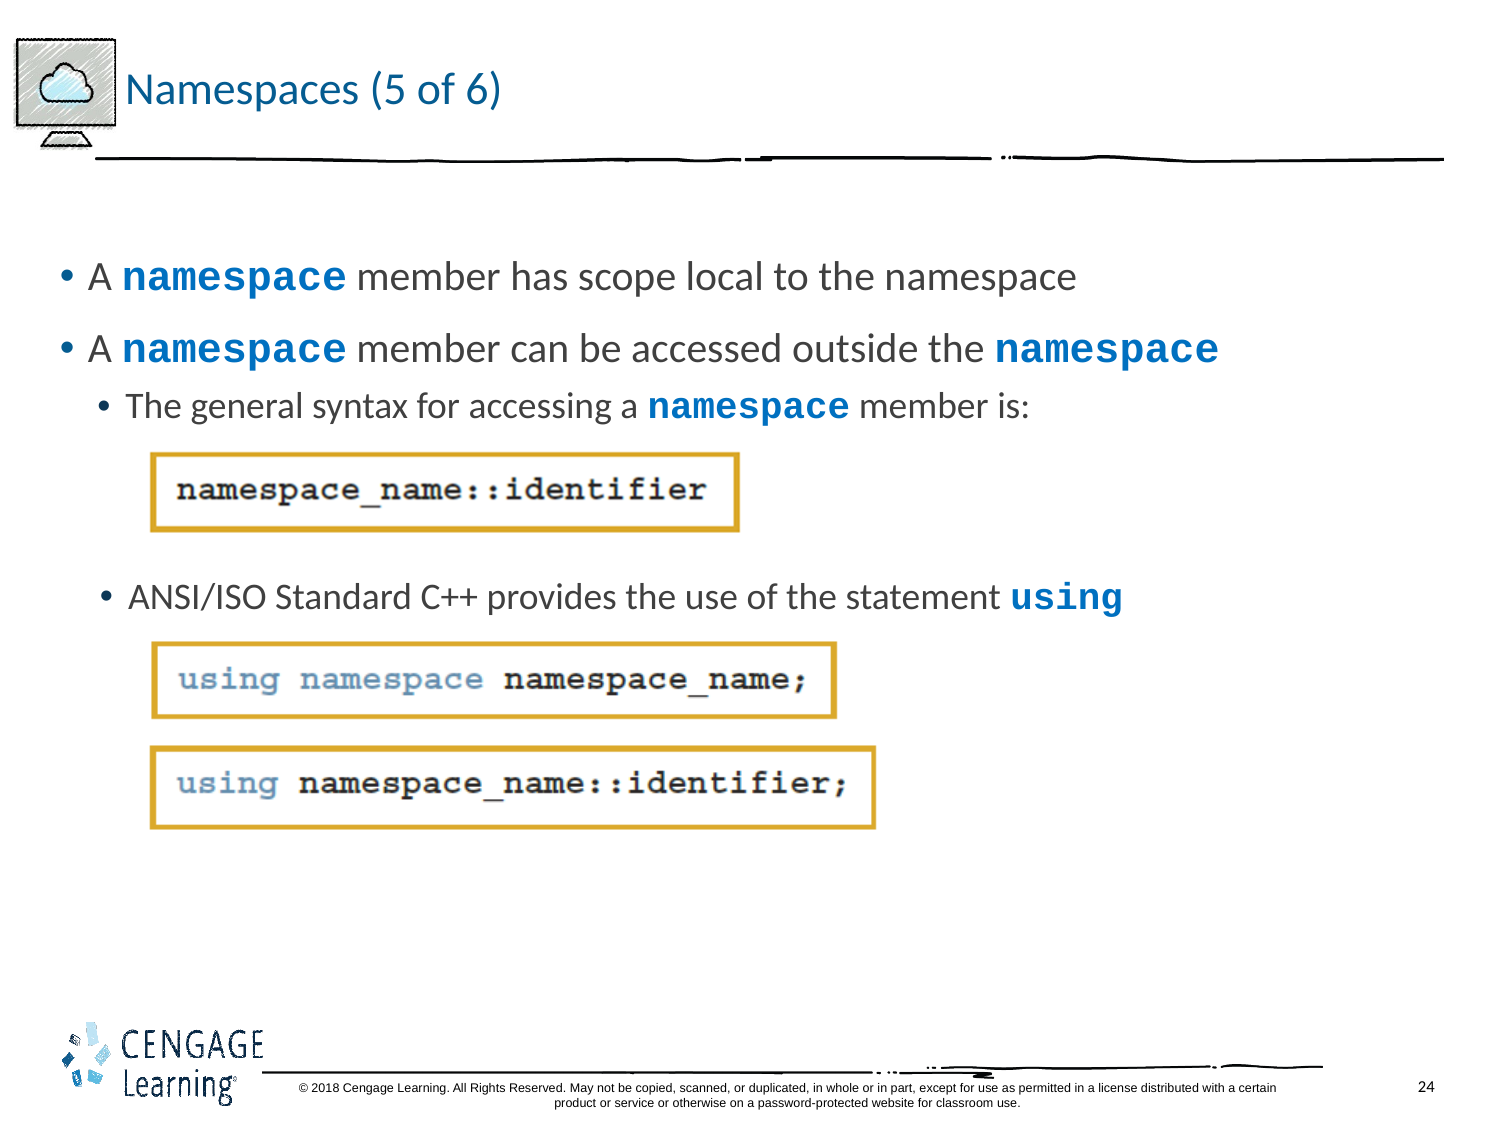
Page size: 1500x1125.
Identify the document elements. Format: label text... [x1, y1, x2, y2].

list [147, 637, 842, 724]
picture [13, 36, 117, 151]
picture [95, 155, 1444, 163]
picture [62, 1022, 1323, 1106]
list A namespace member has scope local to the namespace A namespace member can be accessed outside the namespace The general syntax for accessing a namespace member is: [59, 252, 1441, 430]
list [147, 741, 881, 833]
list ANSI/ISO Standard C++ provides the use of the statement using [62, 575, 1444, 619]
title Namespaces (5 of 6) [125, 66, 1442, 116]
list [147, 449, 744, 535]
